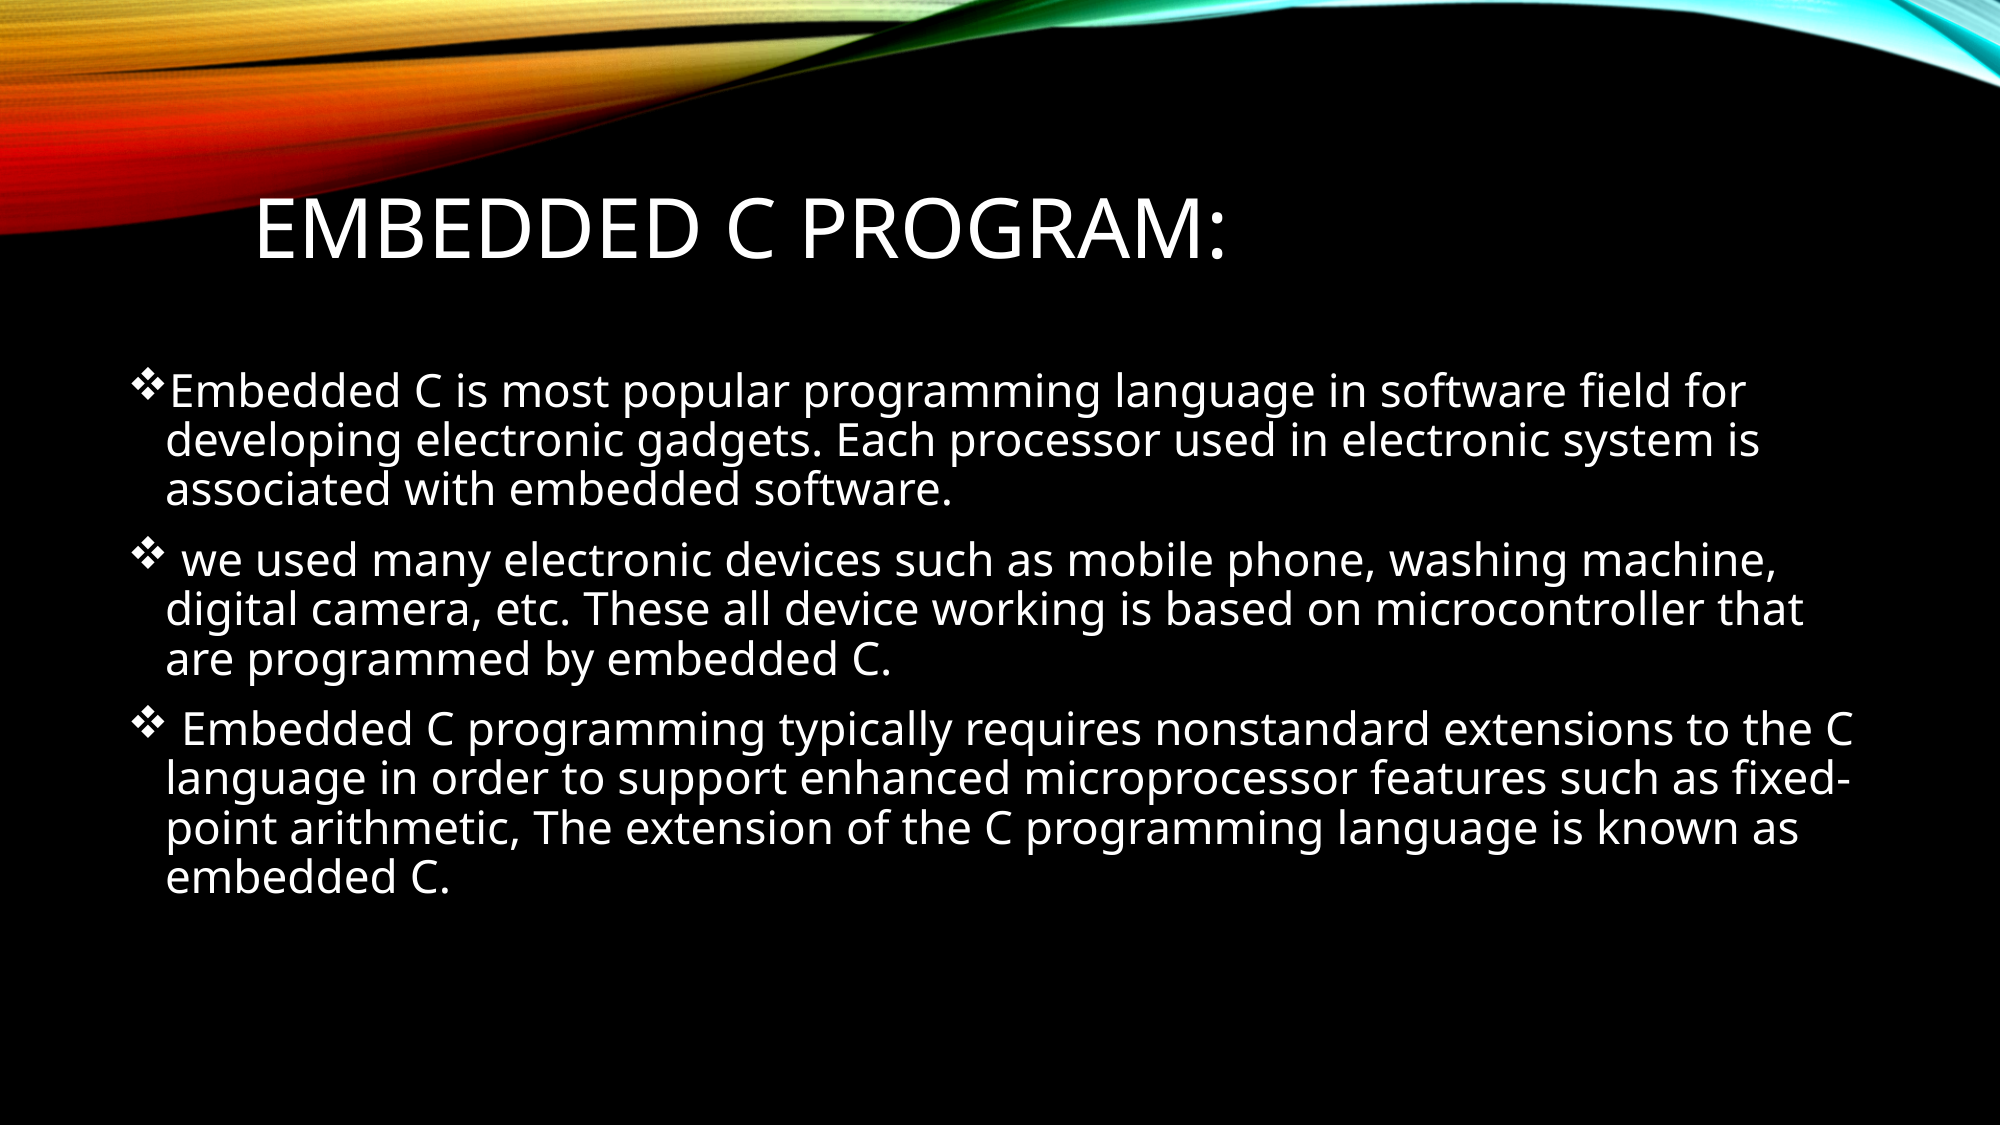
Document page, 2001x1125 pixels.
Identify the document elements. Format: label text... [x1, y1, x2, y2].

picture [0, 0, 2000, 237]
list Embedded C is most popular programming language in software field for developing electronic gadgets. Each processor used in electronic system is associated with embedded software. we used many electronic devices such as mobile phone, washing machine, digital camera, etc. These all device working is based on microcontroller that are programmed by embedded C. Embedded C programming typically requires nonstandard extensions to the C language in order to support enhanced microprocessor features such as fixed-point arithmetic, The extension of the C programming language is known as embedded C. [112, 360, 1888, 1021]
title EMBEDDED C PROGRAM: [237, 125, 1888, 338]
